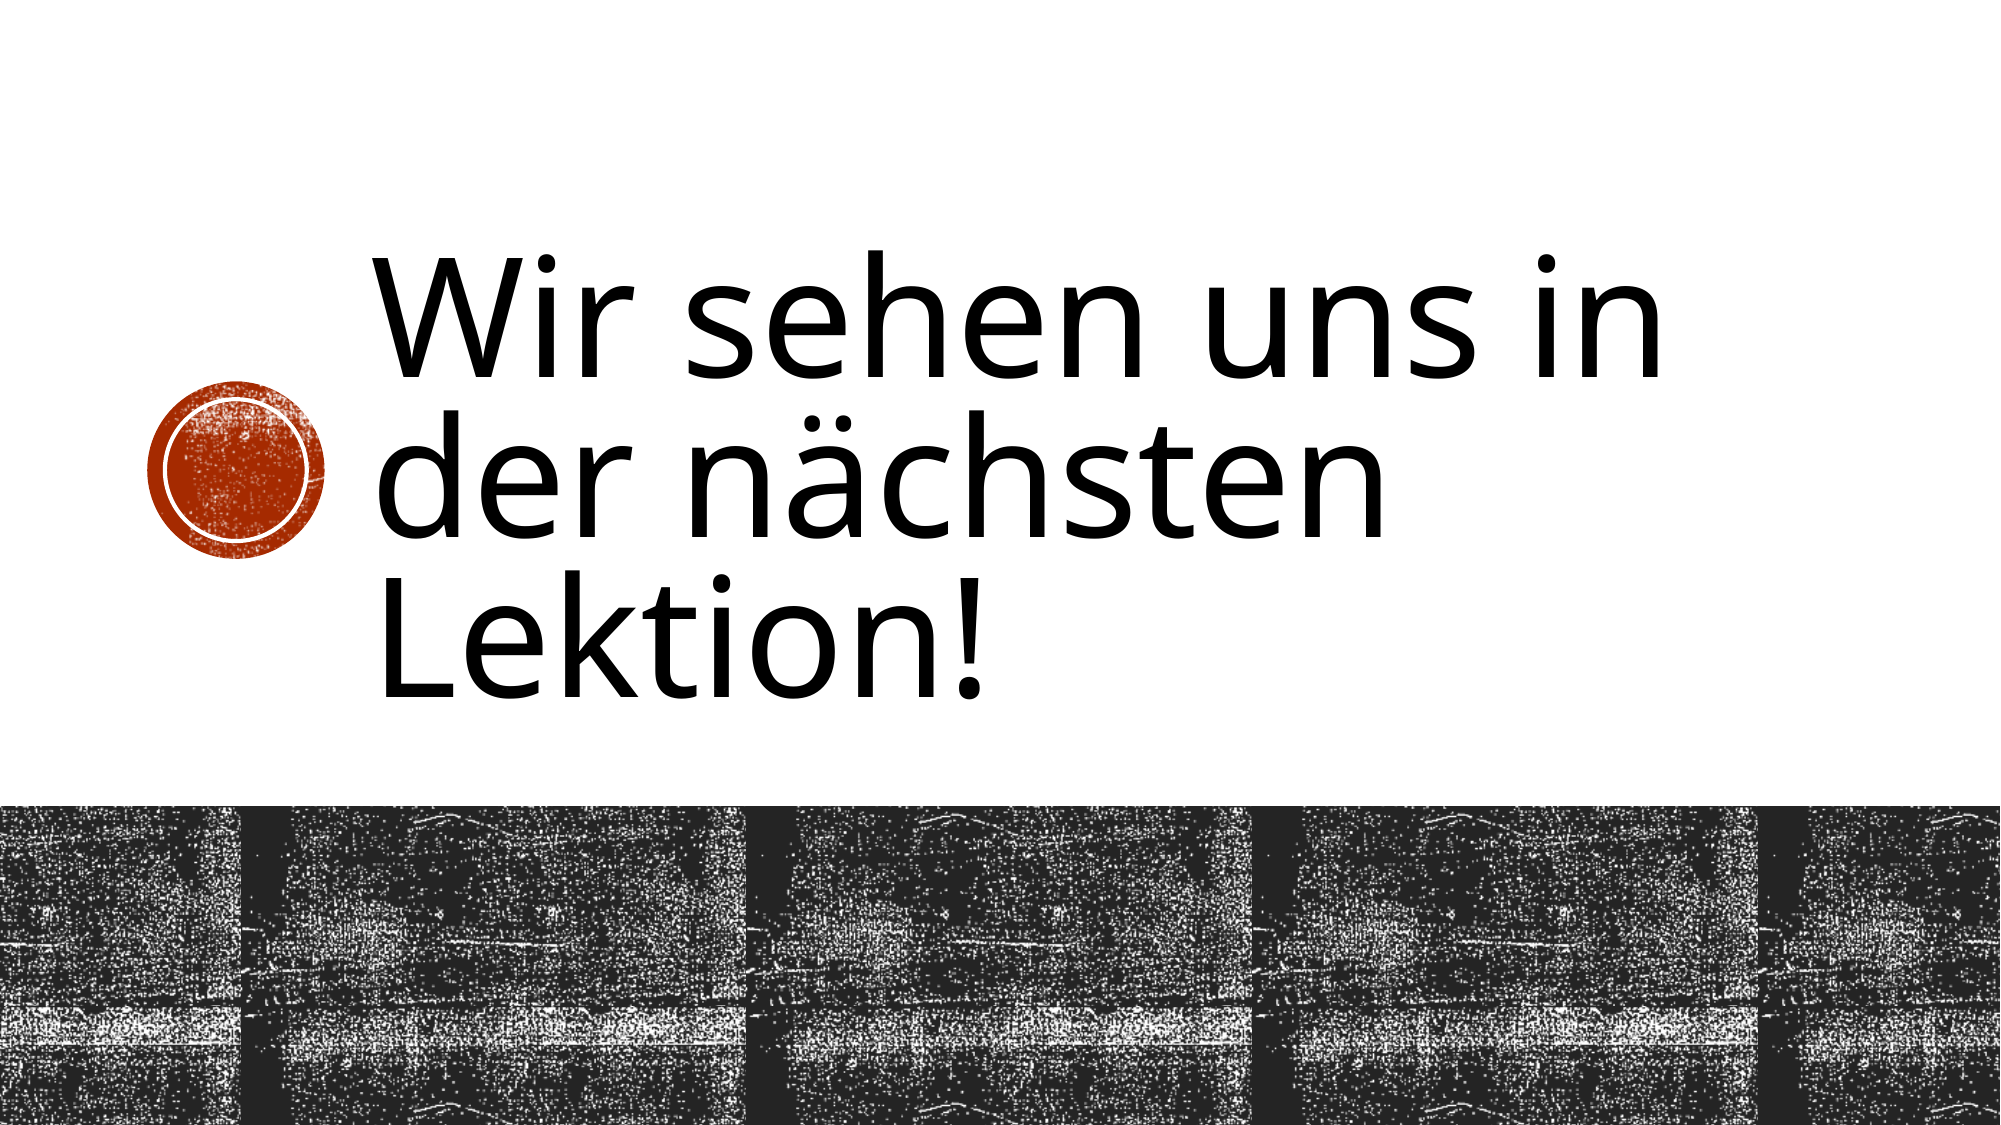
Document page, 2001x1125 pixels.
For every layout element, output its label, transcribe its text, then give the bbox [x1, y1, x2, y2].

title Wir sehen uns in der nächsten Lektion! [355, 201, 1878, 779]
